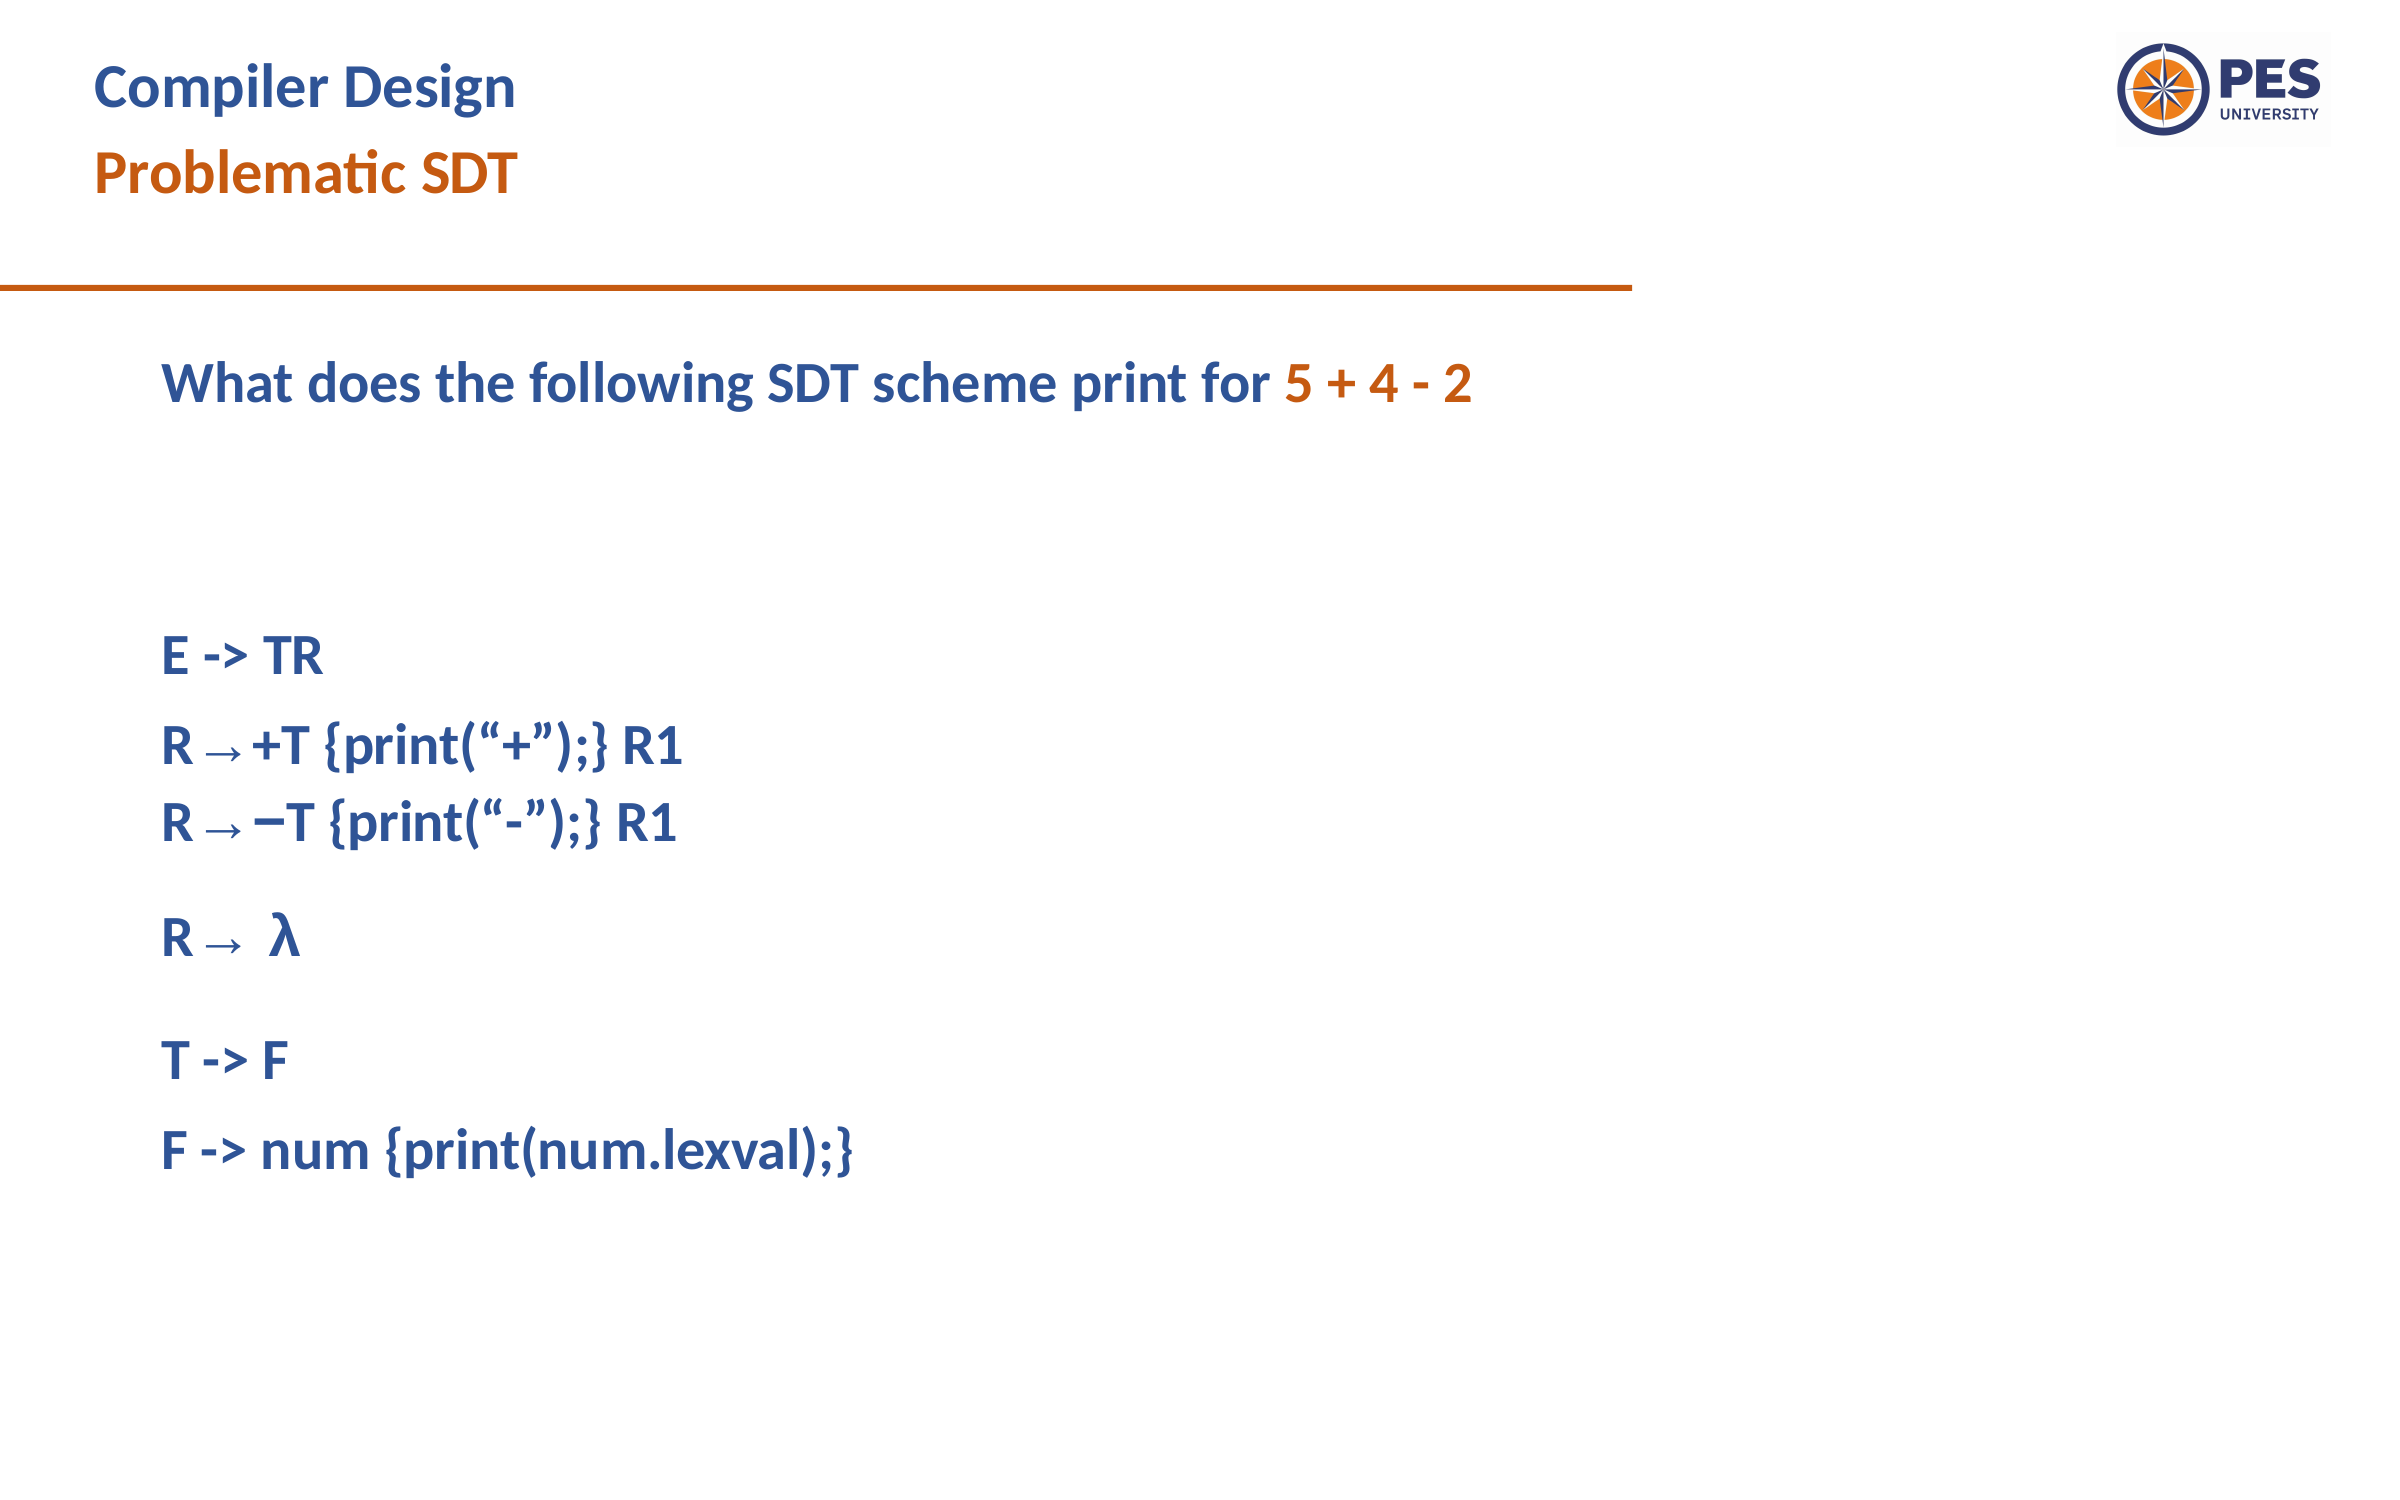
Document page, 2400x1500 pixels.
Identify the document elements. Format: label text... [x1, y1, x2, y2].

text_box E -> TR R→+T {print(“+”);} R1 R→−T {print(“-”);} R1 R→ λ T -> F F -> num {print(num.lexval);} [159, 593, 862, 1182]
text_box [0, 284, 1633, 291]
title Compiler Design Problematic SDT [92, 30, 523, 284]
picture [2116, 31, 2331, 147]
text_box What does the following SDT scheme print for 5 + 4 - 2 [159, 341, 1477, 414]
